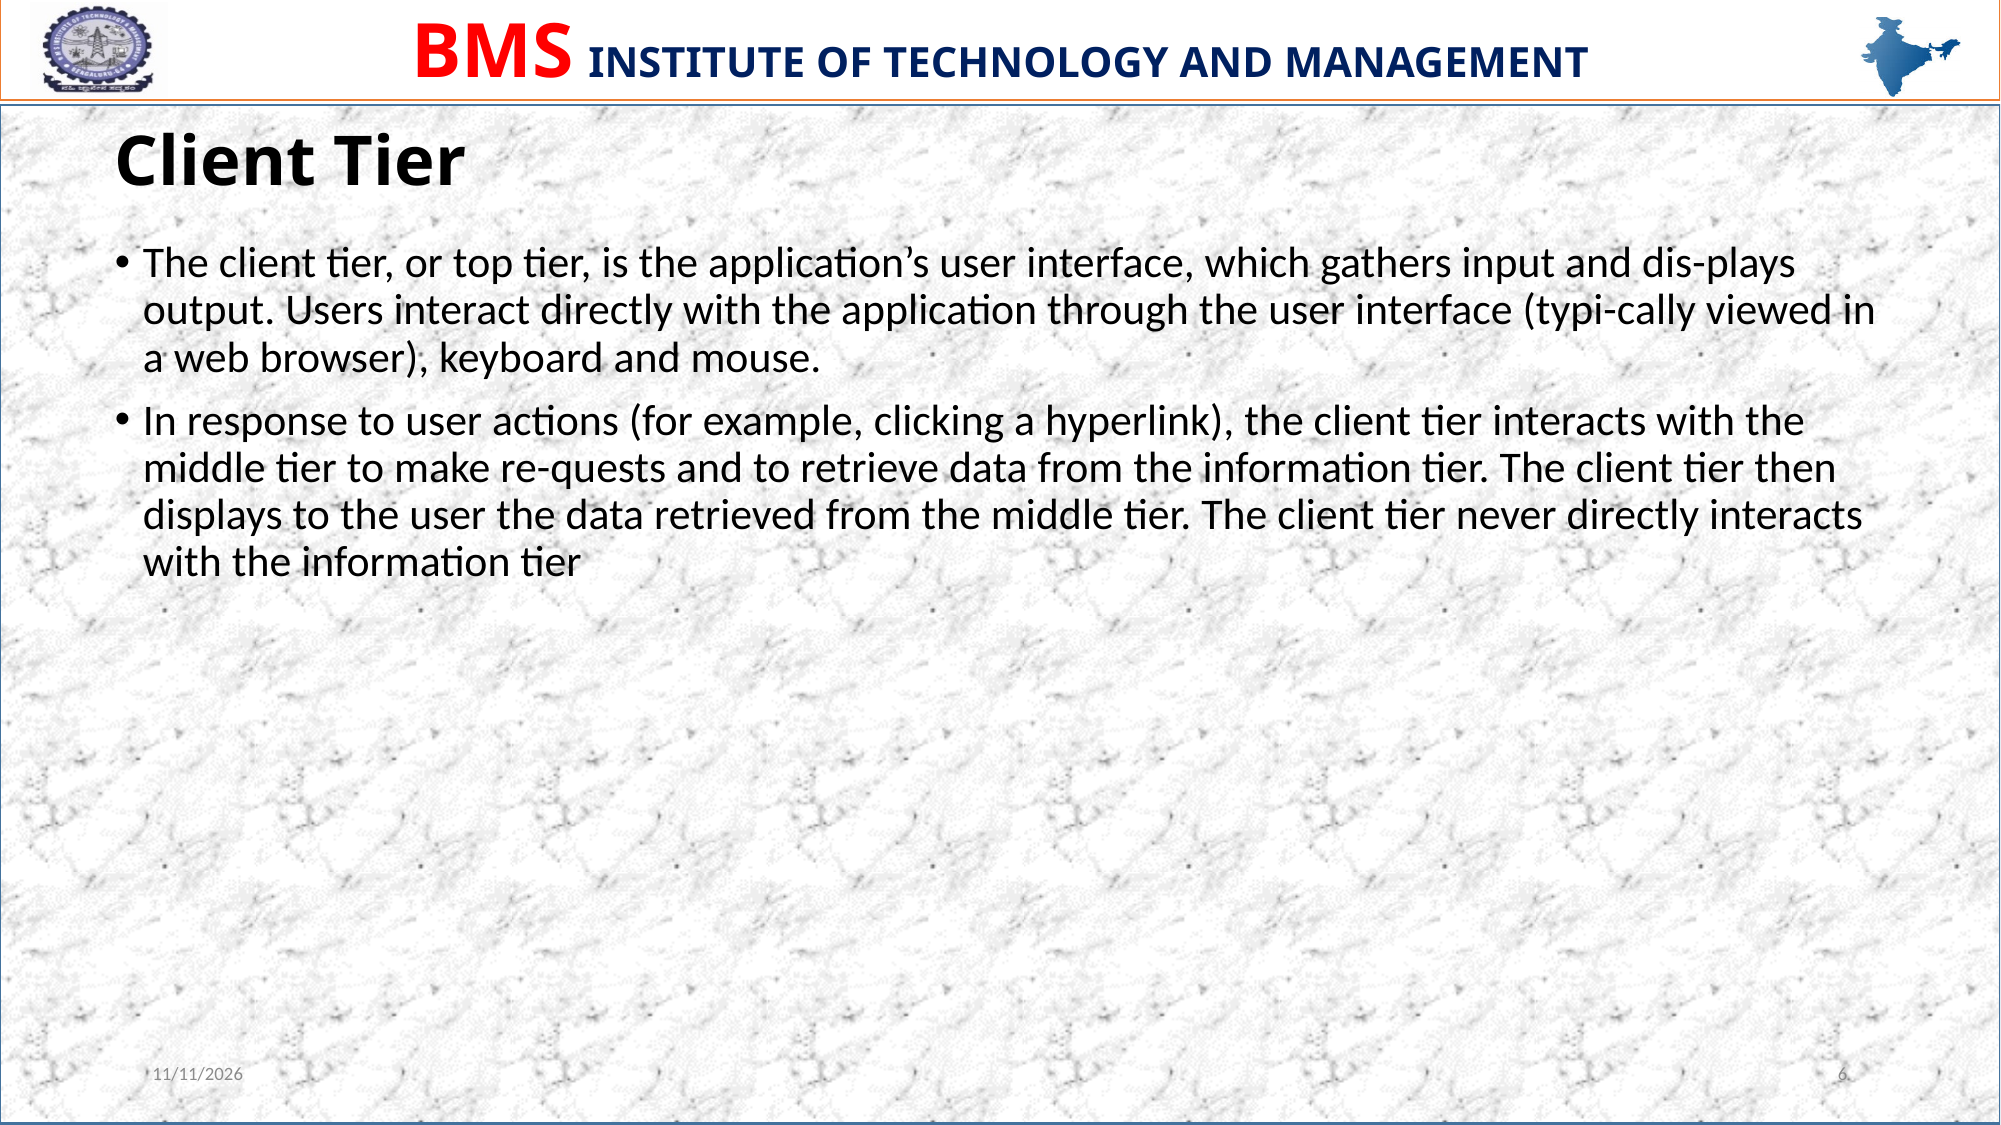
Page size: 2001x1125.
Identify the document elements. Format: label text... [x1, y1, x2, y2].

slide_number 07-Apr-23 [137, 1042, 588, 1103]
picture [30, 2, 168, 98]
list The client tier, or top tier, is the application’s user interface, which gathers input and dis-plays output. Users interact directly with the application through the user interface (typi-cally viewed in a web browser), keyboard and mouse. In response to user actions (for example, clicking a hyperlink), the client tier interacts with the middle tier to make re-quests and to retrieve data from the information tier. The client tier then displays to the user the data retrieved from the middle tier. The client tier never directly interacts with the information tier [99, 232, 1900, 1005]
title Client Tier [99, 119, 1900, 232]
picture [1859, 17, 1961, 98]
slide_number 6 [1412, 1042, 1863, 1103]
picture [1, 106, 1999, 1122]
